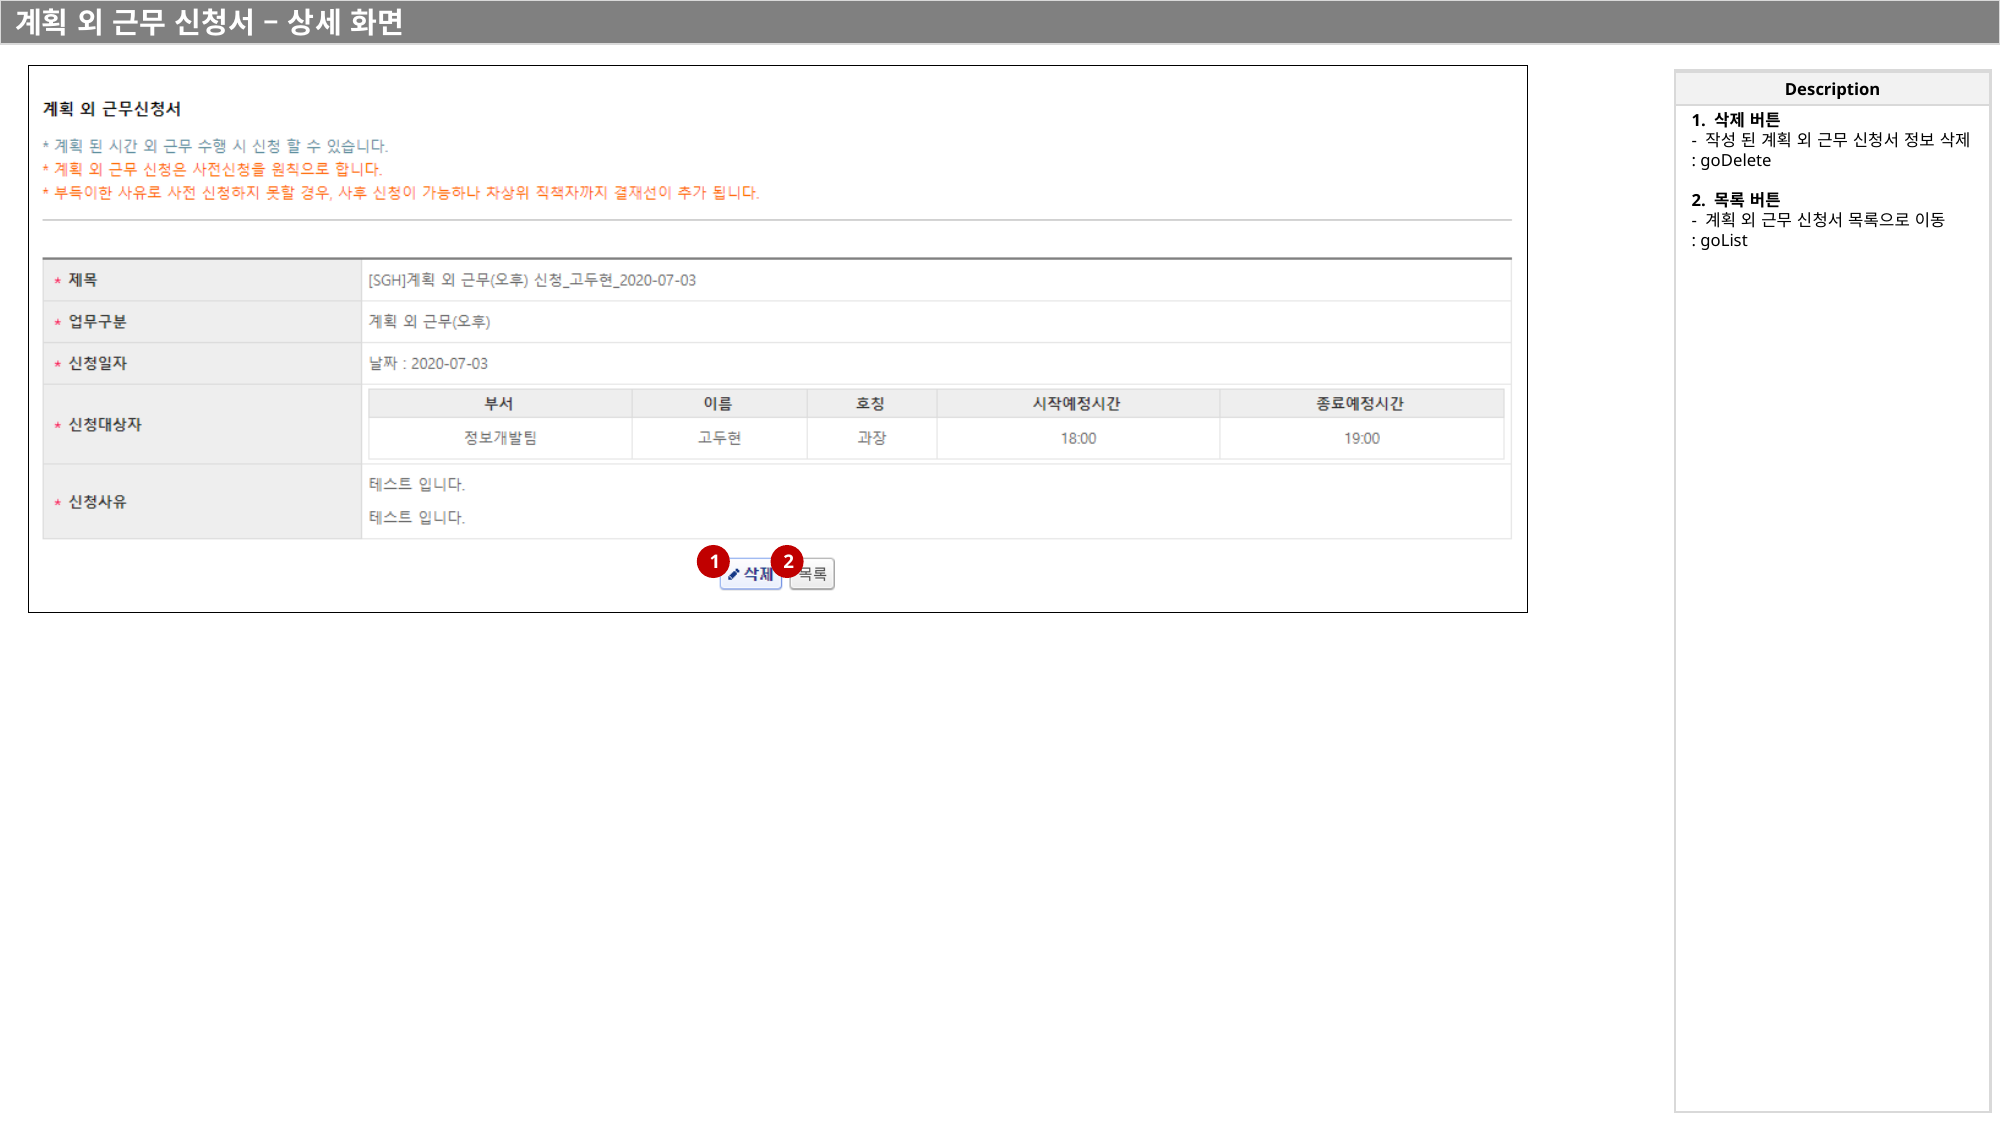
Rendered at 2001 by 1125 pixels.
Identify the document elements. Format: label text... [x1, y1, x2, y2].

text_box [1674, 106, 1992, 1113]
picture [28, 65, 1528, 613]
text_box 1. 삭제 버튼 - 작성 된 계획 외 근무 신청서 정보 삭제 : goDelete 2. 목록 버튼 - 계획 외 근무 신청서 목록으로 이동 : goList [1676, 102, 1991, 277]
text_box 계획 외 근무 신청서 – 상세 화면 [0, 0, 2000, 45]
text_box Description [1674, 71, 1992, 106]
